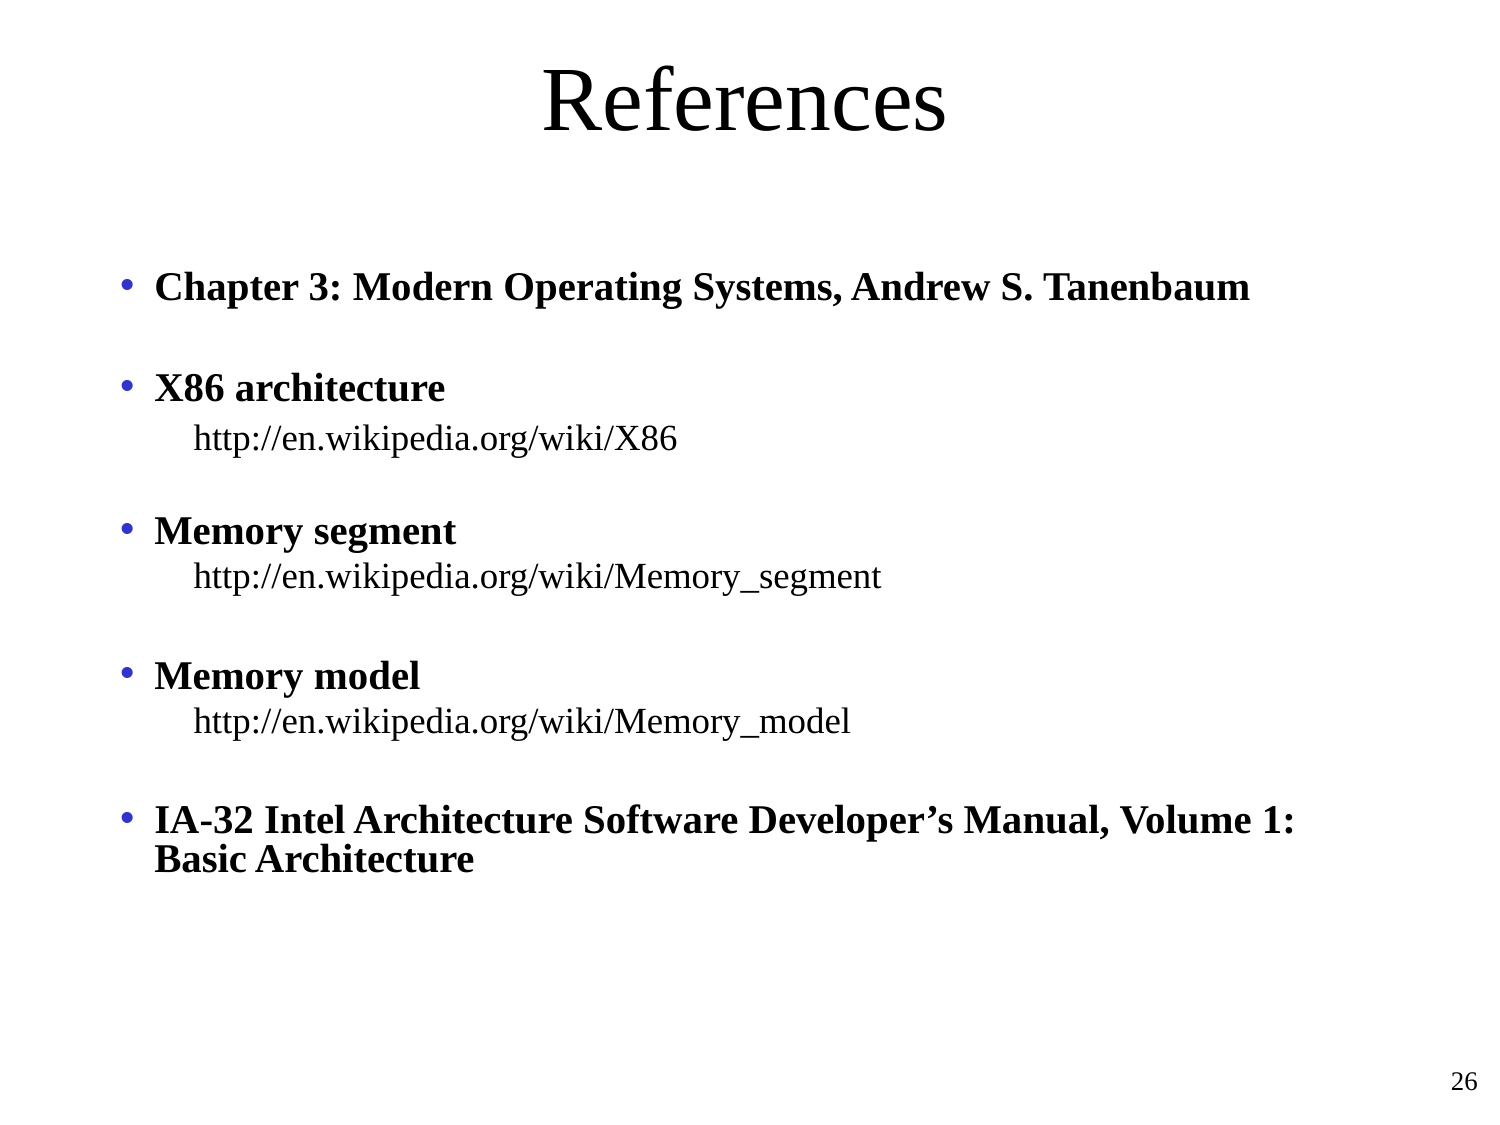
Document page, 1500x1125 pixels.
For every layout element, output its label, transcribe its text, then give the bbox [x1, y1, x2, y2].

list Chapter 3: Modern Operating Systems, Andrew S. Tanenbaum X86 architecture http://en.wikipedia.org/wiki/X86 Memory segment http://en.wikipedia.org/wiki/Memory_segment Memory model http://en.wikipedia.org/wiki/Memory_model IA-32 Intel Architecture Software Developer’s Manual, Volume 1: Basic Architecture [111, 204, 1388, 1001]
title References [107, 0, 1384, 188]
slide_number 26 [1416, 1055, 1486, 1104]
